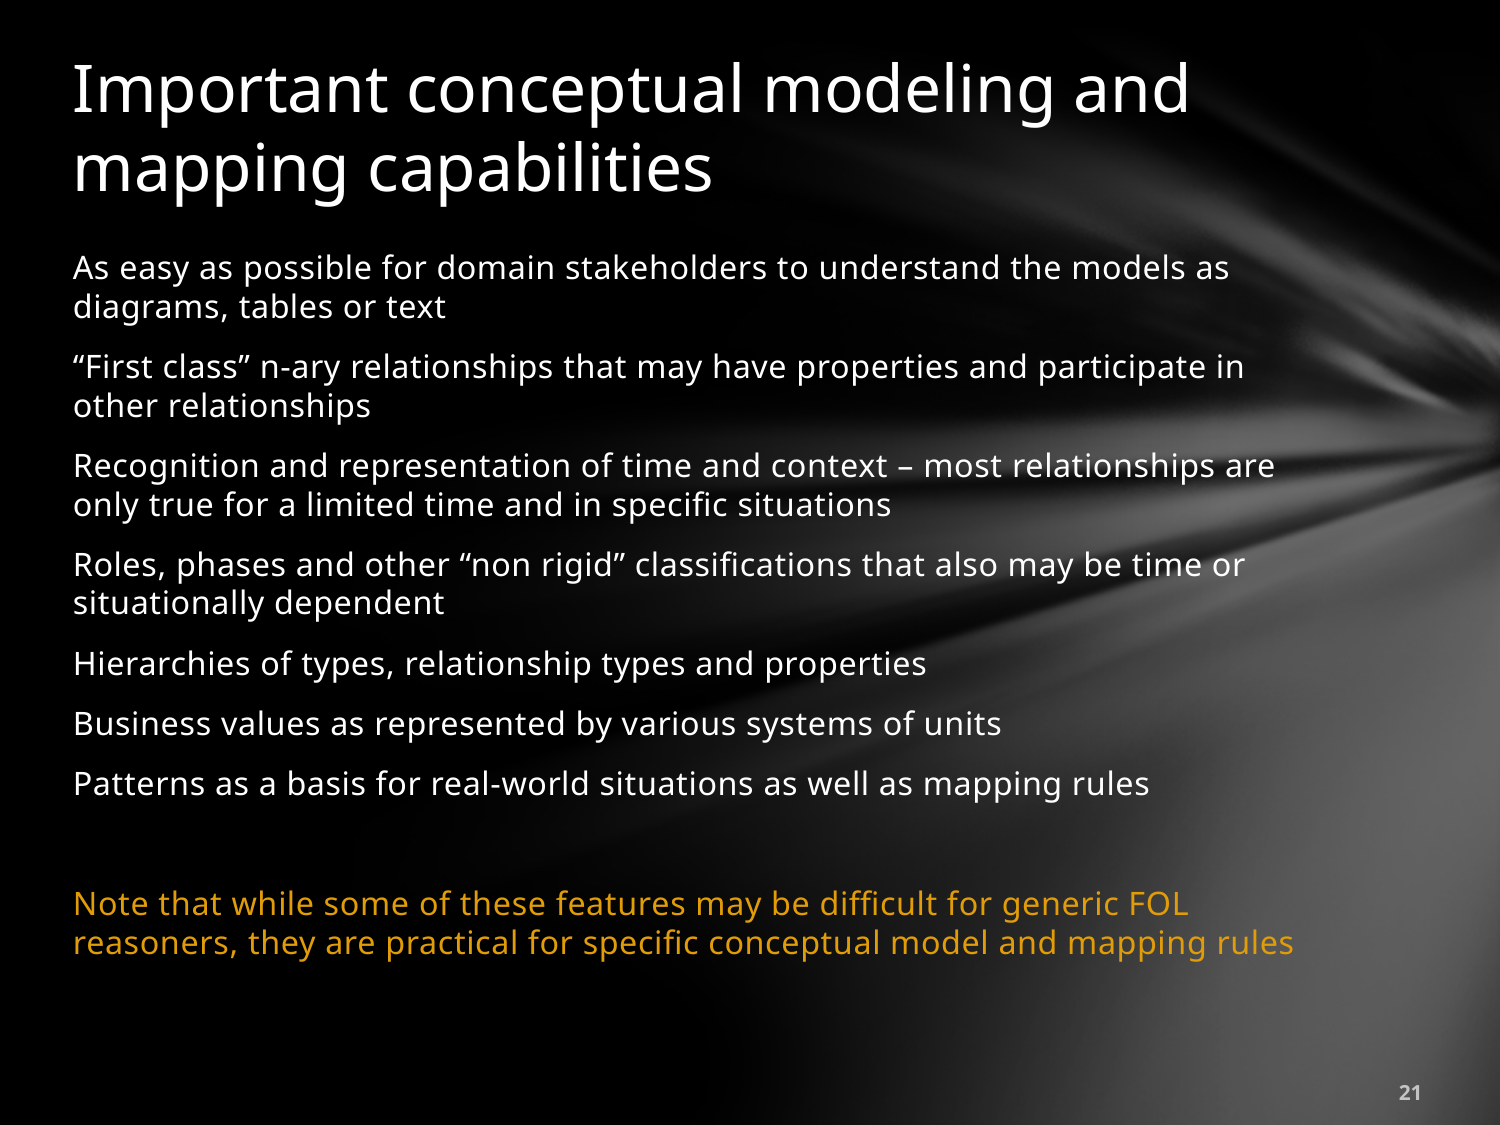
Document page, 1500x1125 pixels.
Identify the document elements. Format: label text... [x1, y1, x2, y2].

title Important conceptual modeling and mapping capabilities [57, 37, 1318, 213]
list As easy as possible for domain stakeholders to understand the models as diagrams, tables or text “First class” n-ary relationships that may have properties and participate in other relationships Recognition and representation of time and context – most relationships are only true for a limited time and in specific situations Roles, phases and other “non rigid” classifications that also may be time or situationally dependent Hierarchies of types, relationship types and properties Business values as represented by various systems of units Patterns as a basis for real-world situations as well as mapping rules Note that while some of these features may be difficult for generic FOL reasoners, they are practical for specific conceptual model and mapping rules [57, 239, 1318, 1015]
slide_number 21 [1293, 1073, 1438, 1115]
